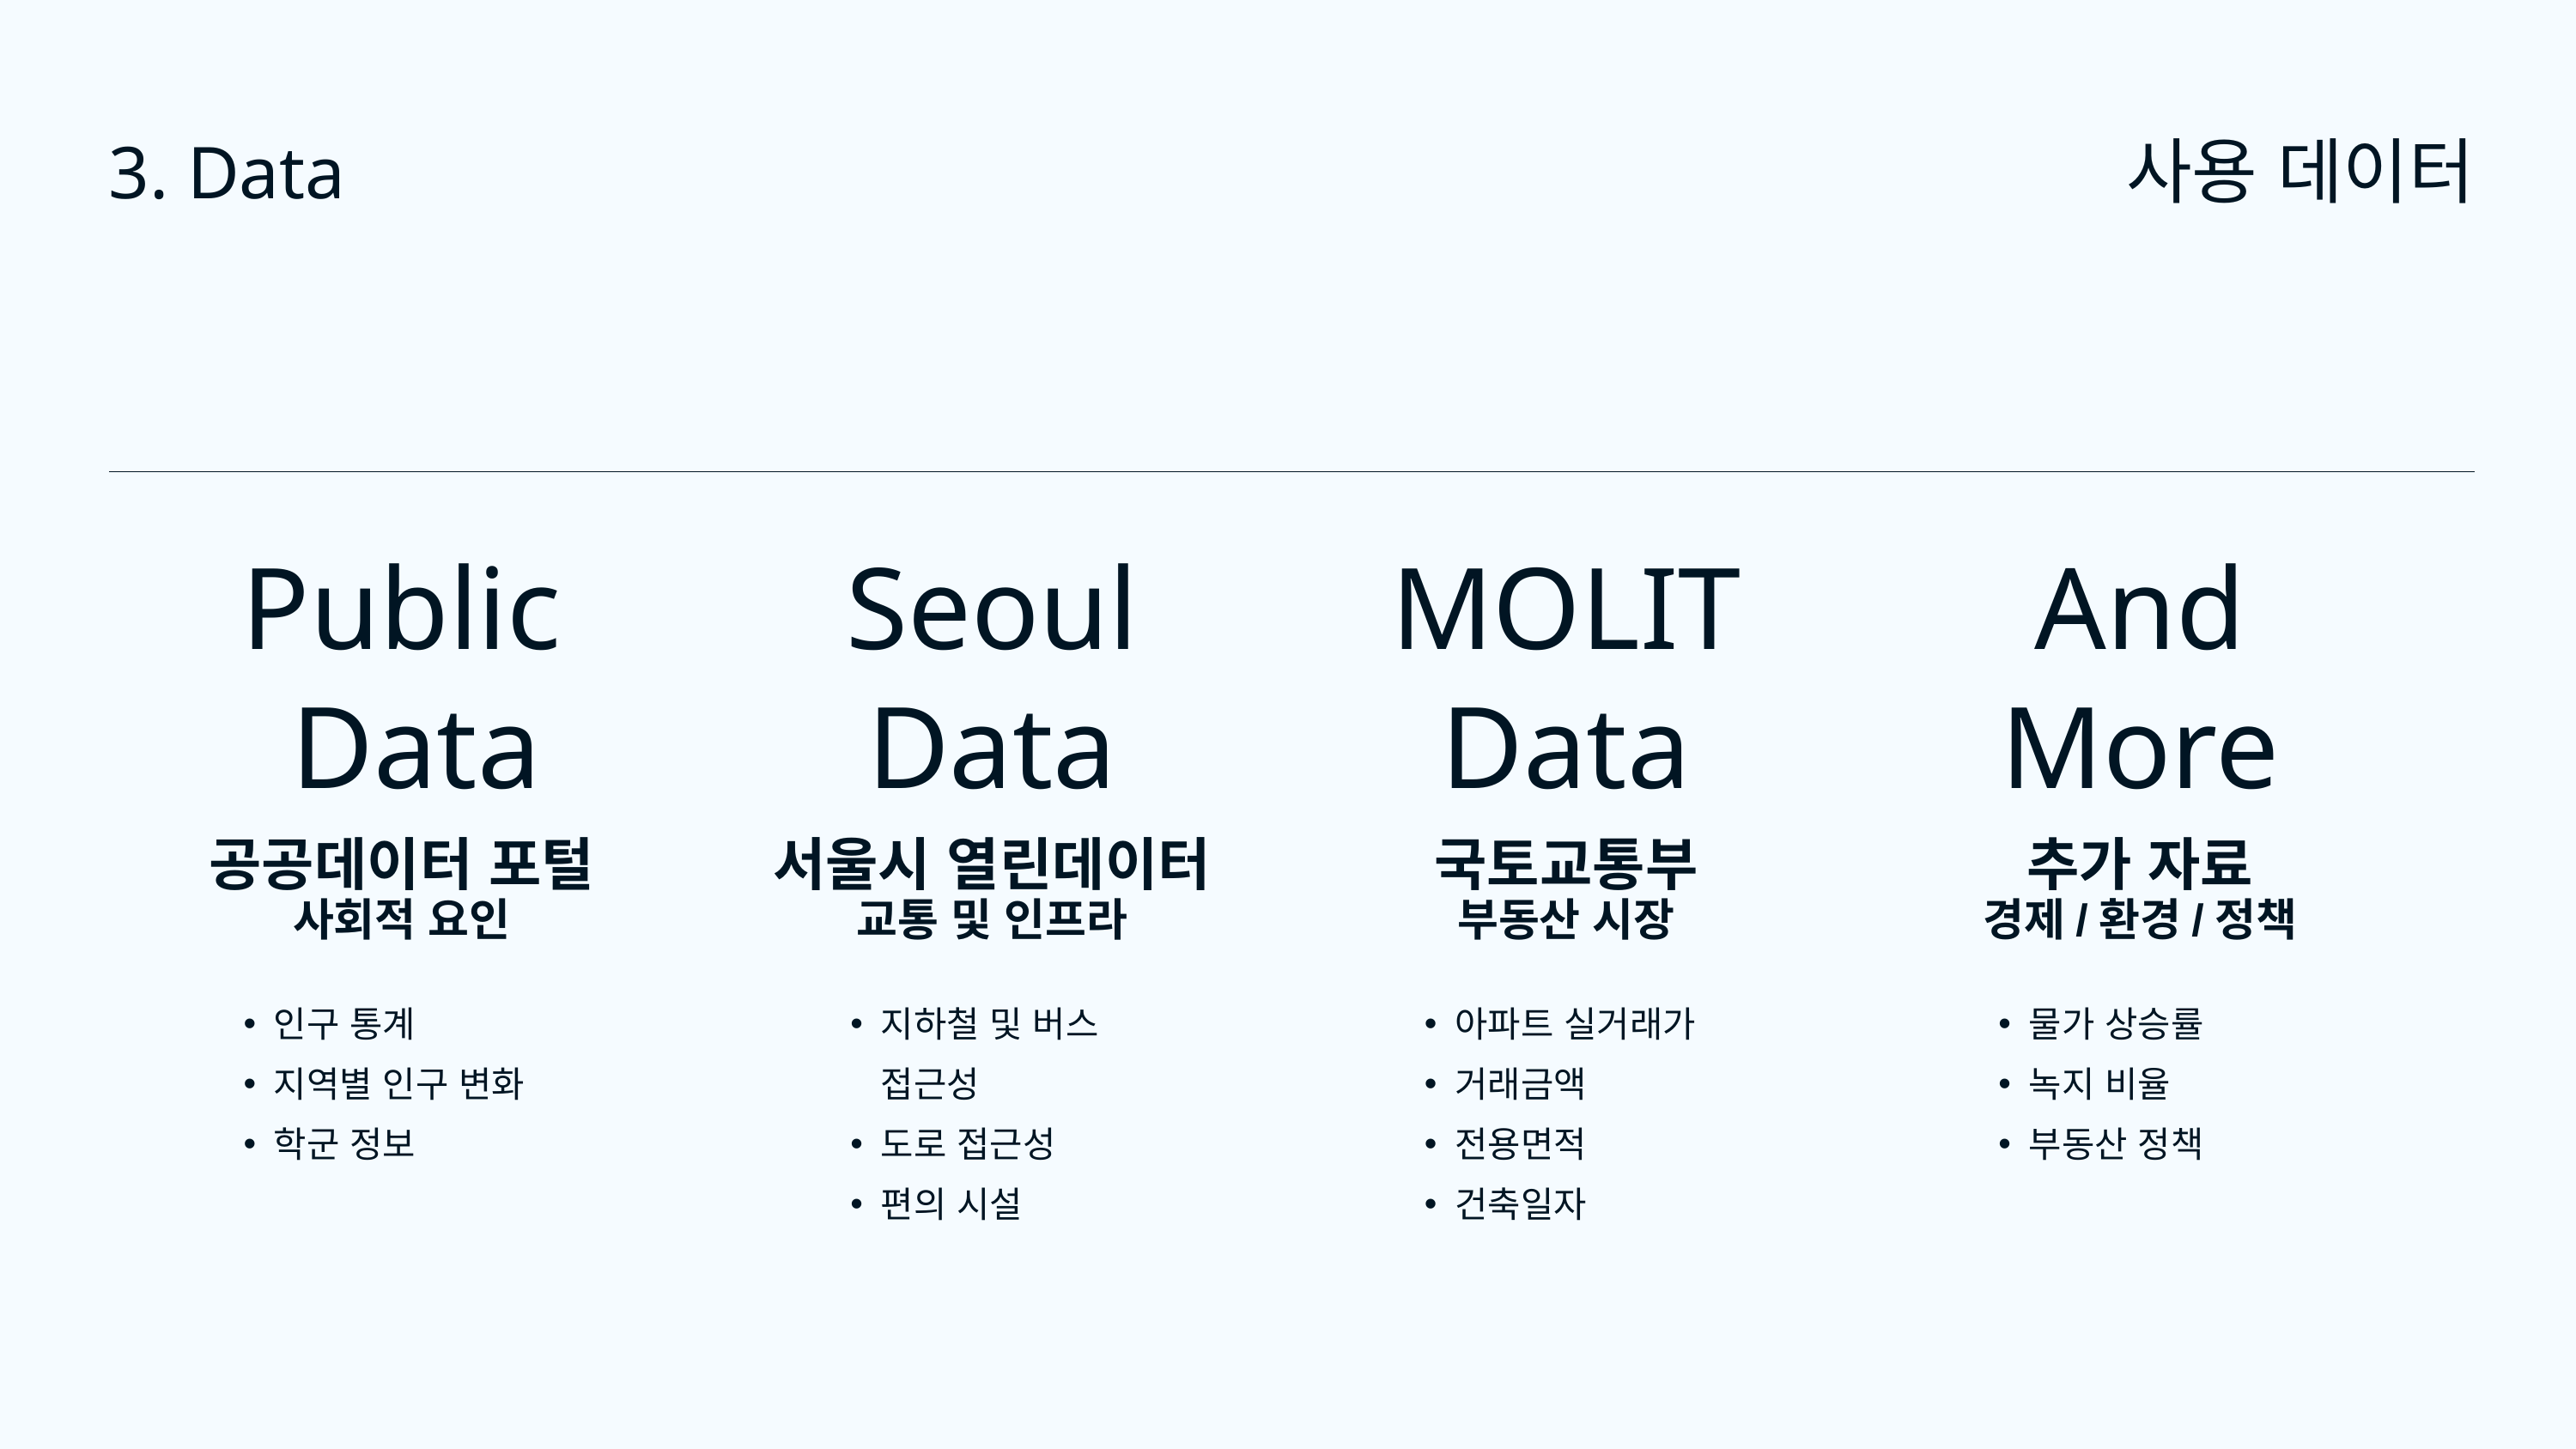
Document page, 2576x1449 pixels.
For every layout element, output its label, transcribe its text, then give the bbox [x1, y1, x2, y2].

text_box 사회적 요인 [119, 870, 683, 946]
text_box 인구 통계 지역별 인구 변화 학군 정보 [213, 984, 591, 1165]
text_box 지하철 및 버스 접근성 도로 접근성 편의 시설 [819, 984, 1164, 1225]
text_box 3. Data [108, 93, 967, 214]
text_box 서울시 열린데이터 [710, 811, 1274, 870]
text_box More [1858, 621, 2422, 811]
text_box 부동산 시장 [1284, 870, 1849, 946]
text_box 경제/환경/정책 [1858, 870, 2422, 946]
text_box And [1858, 482, 2422, 621]
text_box Public [119, 482, 683, 621]
text_box Data [710, 621, 1274, 811]
text_box 아파트 실거래가 거래금액 전용면적 건축일자 [1394, 984, 1739, 1225]
text_box 교통 및 인프라 [710, 870, 1274, 946]
text_box 공공데이터 포털 [119, 811, 683, 870]
text_box Data [1284, 621, 1849, 811]
text_box Data [119, 621, 683, 811]
text_box MOLIT [1284, 482, 1849, 621]
text_box 사용 데이터 [2123, 91, 2475, 212]
text_box 물가 상승률 녹지 비율 부동산 정책 [1967, 984, 2312, 1165]
text_box 국토교통부 [1284, 811, 1849, 870]
text_box 추가 자료 [1858, 811, 2422, 870]
text_box Seoul [710, 482, 1274, 621]
